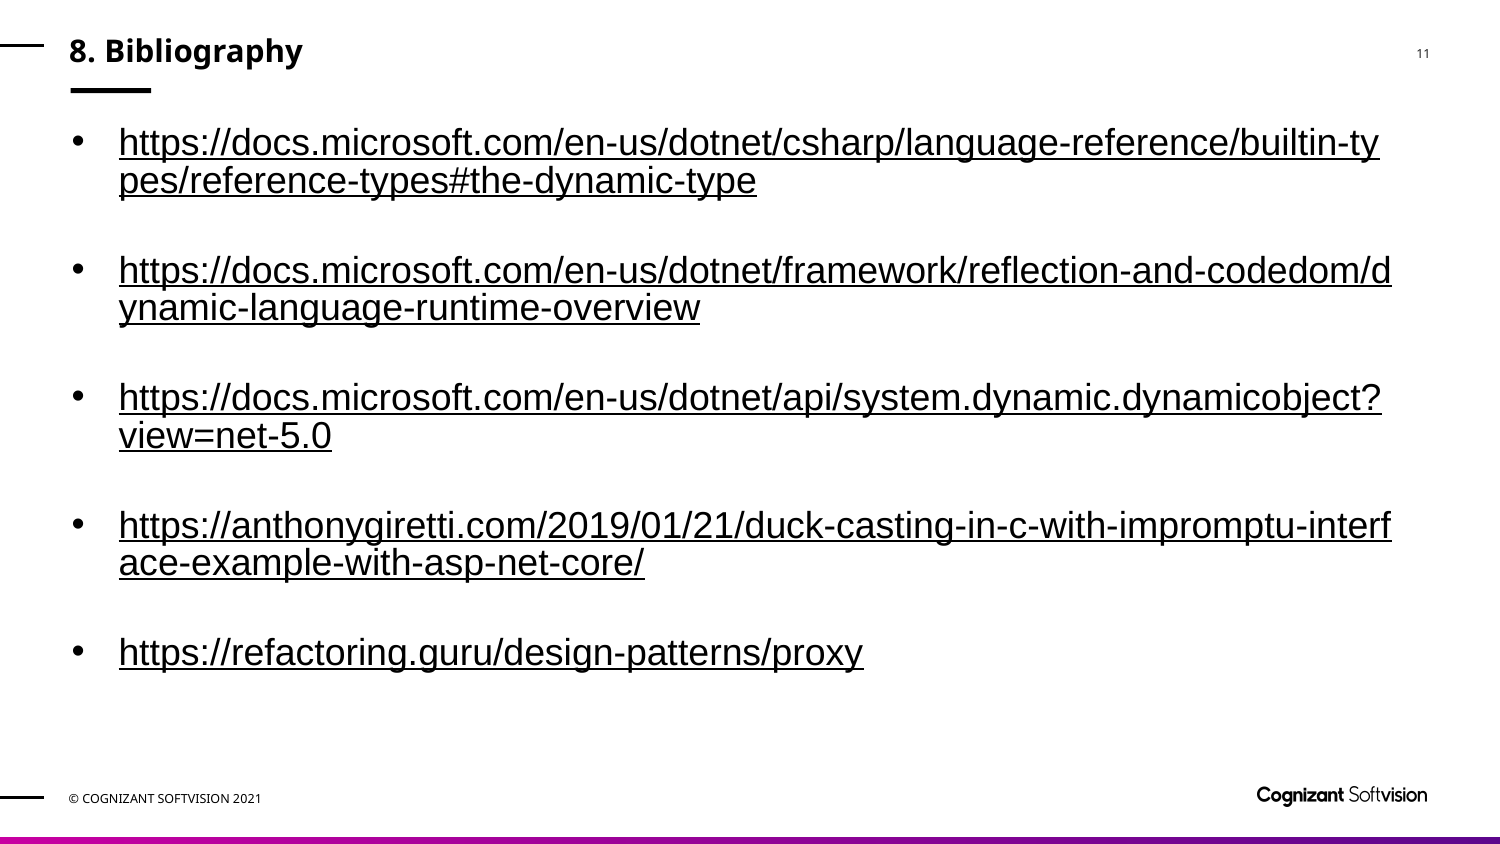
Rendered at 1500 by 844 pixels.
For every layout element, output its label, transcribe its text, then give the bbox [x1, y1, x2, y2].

picture [1257, 786, 1427, 807]
list [68, 138, 1444, 756]
text_box https://docs.microsoft.com/en-us/dotnet/csharp/language-reference/builtin-types/reference-types#the-dynamic-type https://docs.microsoft.com/en-us/dotnet/framework/reflection-and-codedom/dynamic-language-runtime-overview https://docs.microsoft.com/en-us/dotnet/api/system.dynamic.dynamicobject?view=net-5.0 https://anthonygiretti.com/2019/01/21/duck-casting-in-c-with-impromptu-interface-example-with-asp-net-core/ https://refactoring.guru/design-patterns/proxy [56, 110, 1410, 621]
title 8. Bibliography [69, 28, 1272, 73]
text_box [70, 88, 152, 94]
